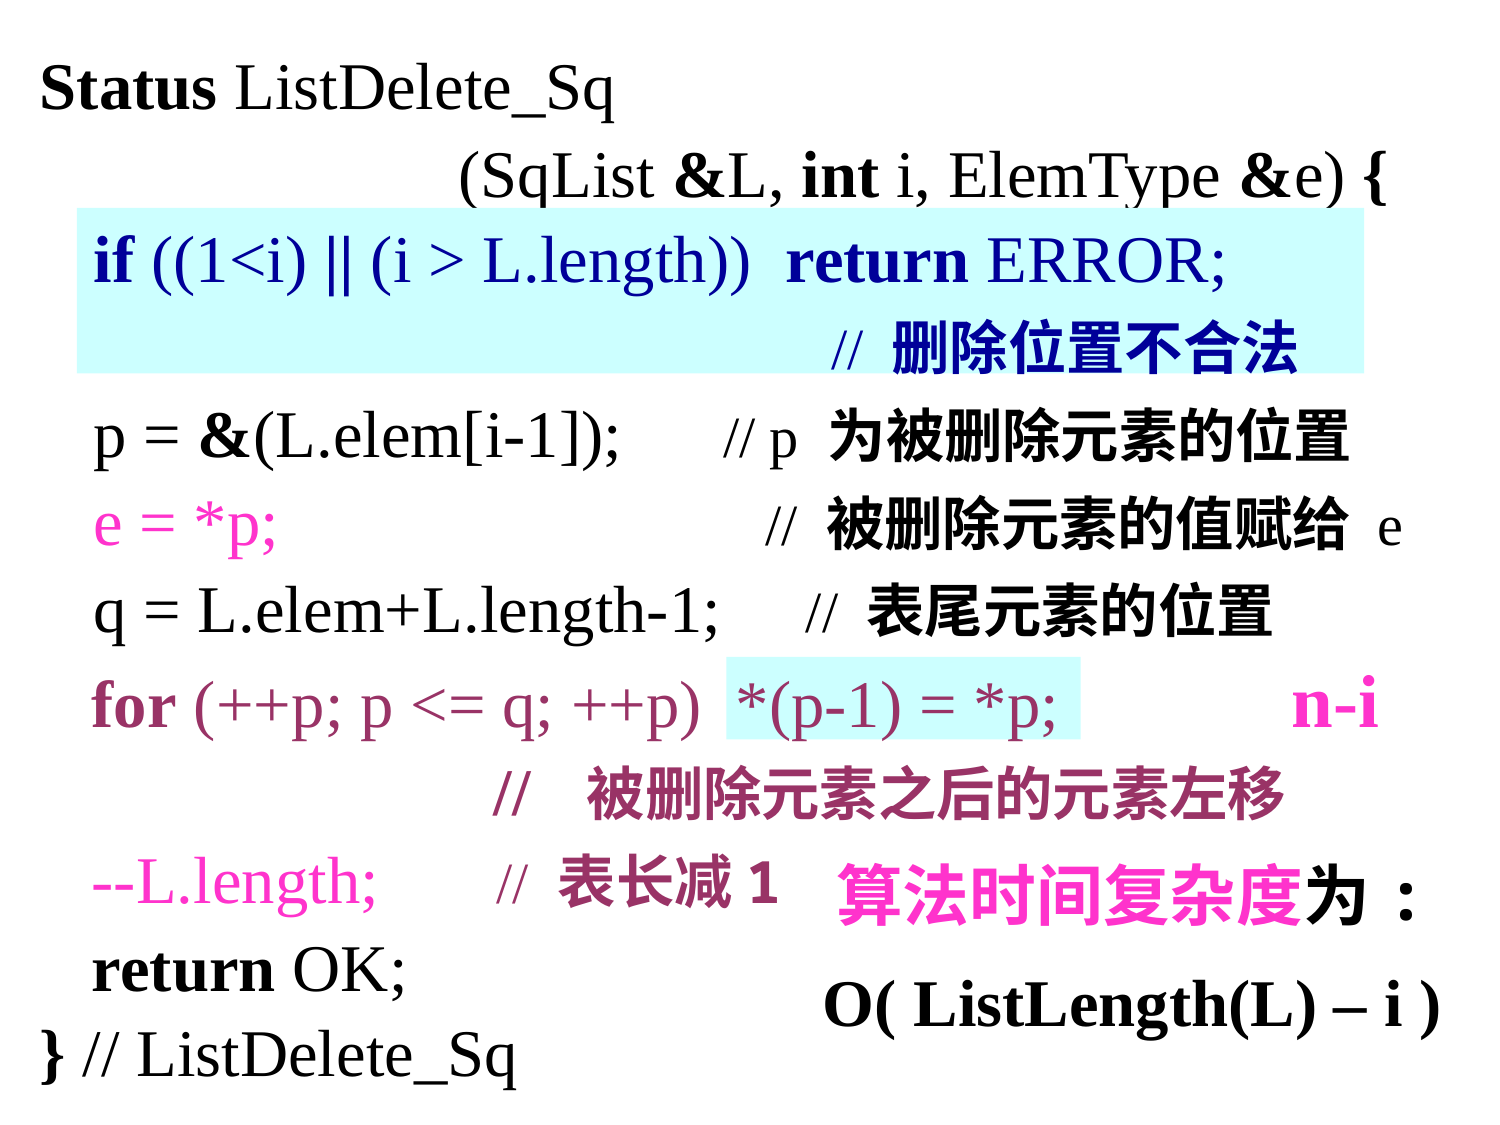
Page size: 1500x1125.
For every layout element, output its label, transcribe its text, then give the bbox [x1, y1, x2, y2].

text_box for (++p; p <= q; ++p) *(p-1) = *p; // 被删除元素之后的元素左移 --L.length; // 表长减1 return OK; [77, 645, 1301, 1012]
text_box n-i [1258, 644, 1447, 750]
text_box 算法时间复杂度为: [821, 846, 1441, 941]
text_box Status ListDelete_Sq (SqList &L, int i, ElemType &e) { } // ListDelete_Sq [25, 27, 1405, 1098]
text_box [76, 199, 1365, 392]
text_box p = &(L.elem[i-1]); // p 为被删除元素的位置 e = *p; // 被删除元素的值赋给 e q = L.elem+L.length-1; // 表尾元素的位置 [78, 375, 1419, 654]
text_box O( ListLength(L) – i ) [791, 952, 1500, 1047]
